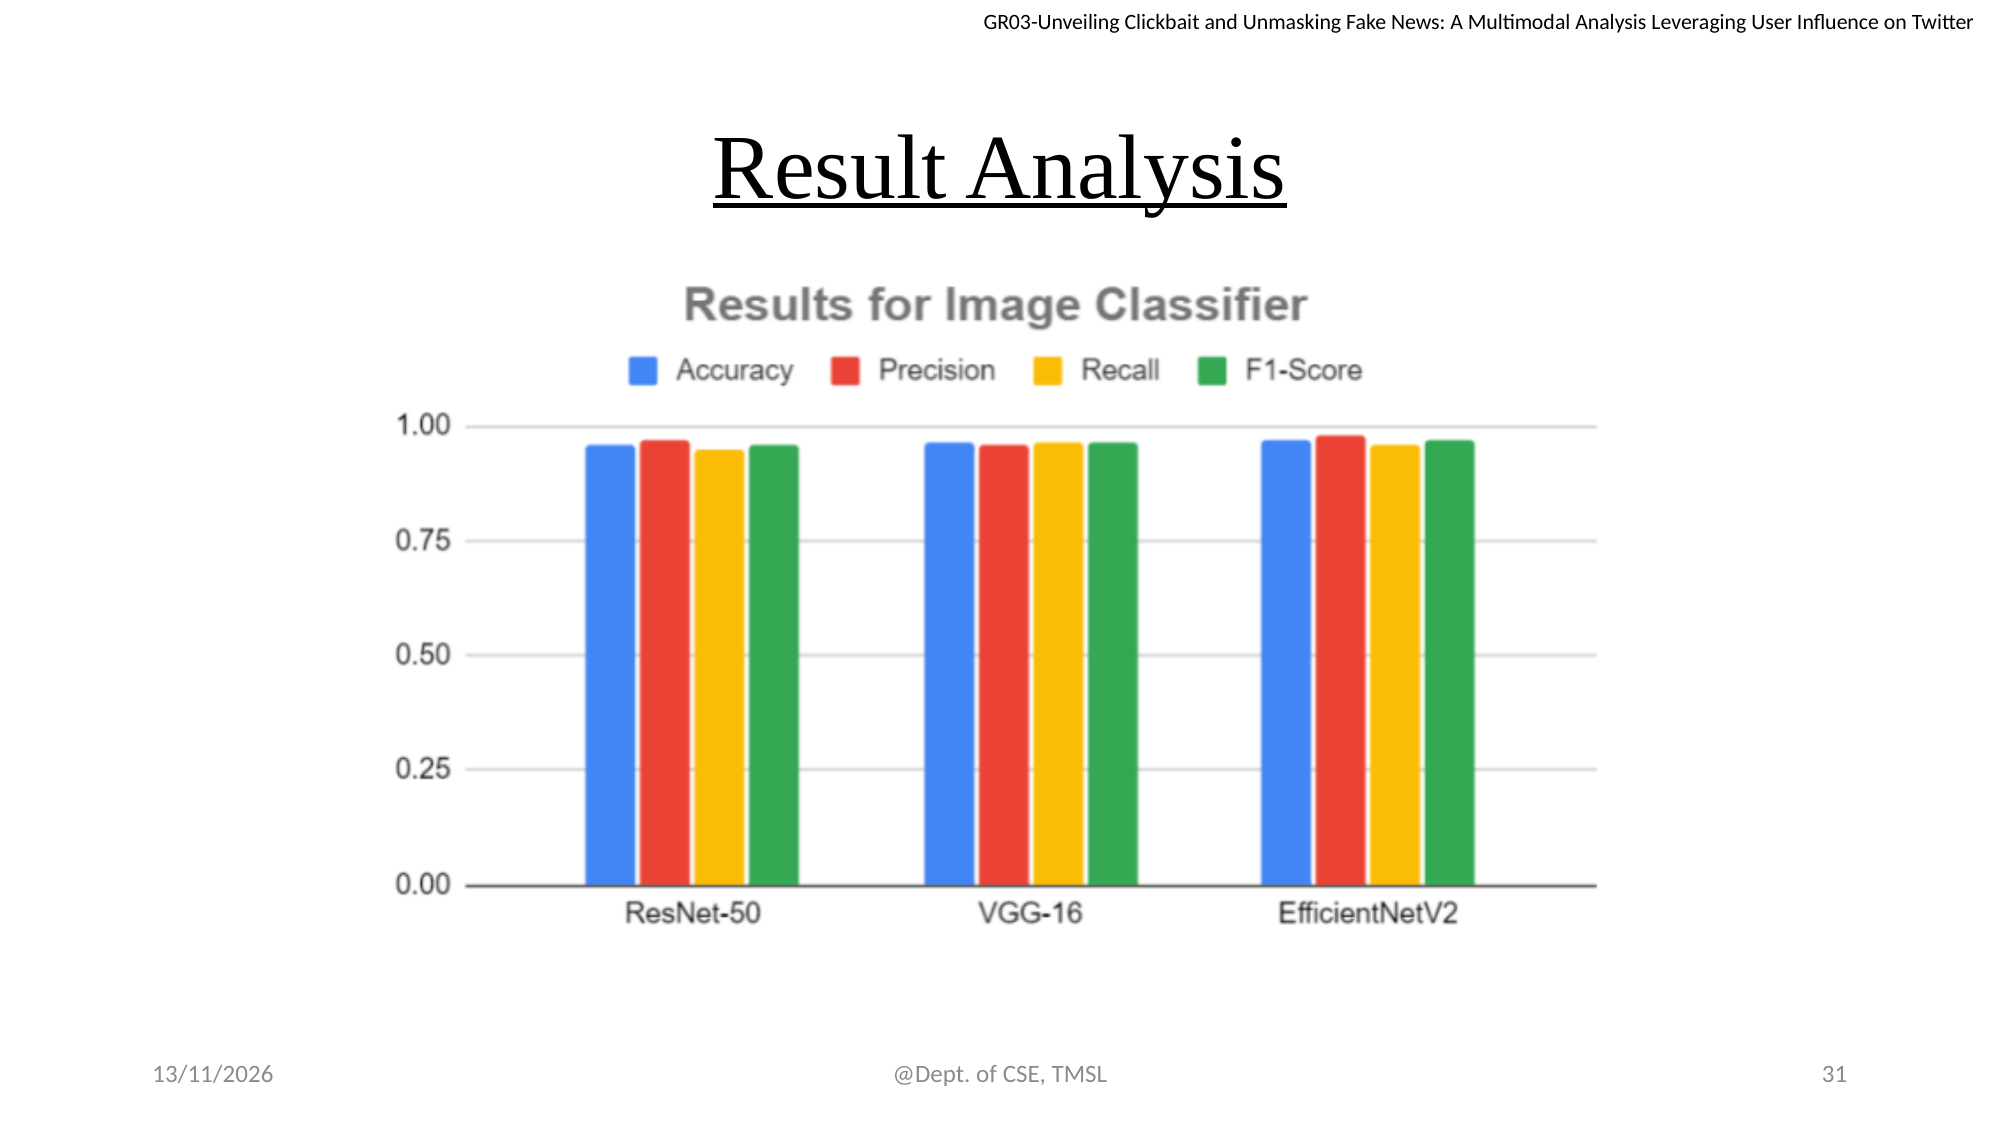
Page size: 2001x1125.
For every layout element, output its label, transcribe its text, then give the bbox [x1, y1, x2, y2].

footer @Dept. of CSE, TMSL [662, 1042, 1338, 1103]
title Result Analysis [137, 59, 1863, 278]
text_box GR03-Unveiling Clickbait and Unmasking Fake News: A Multimodal Analysis Leveraging User Influence on Twitter [968, 0, 1990, 42]
slide_number 31 [1412, 1042, 1863, 1103]
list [297, 246, 1699, 999]
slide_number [137, 1042, 588, 1103]
